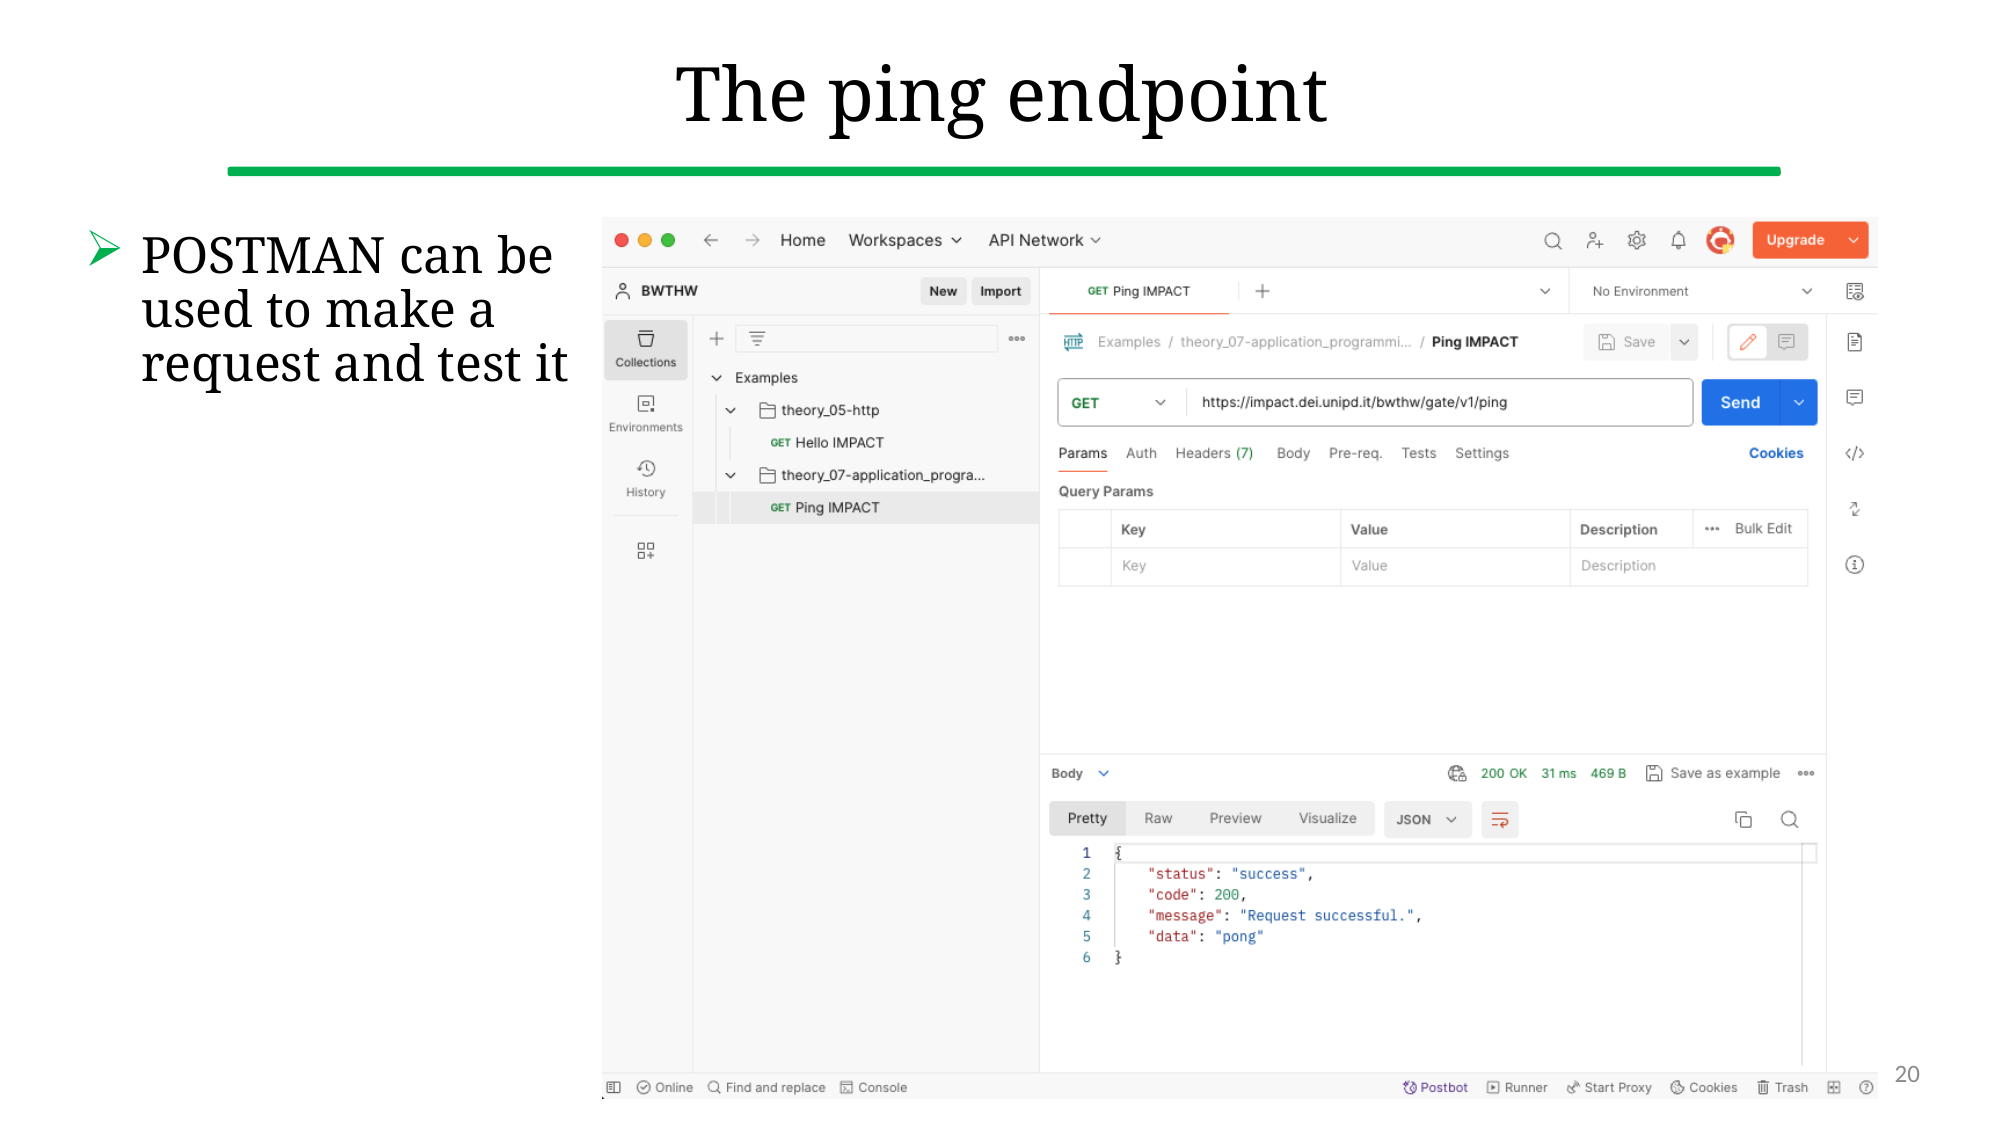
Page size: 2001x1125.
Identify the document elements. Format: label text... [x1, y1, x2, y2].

slide_number 20 [1412, 1042, 1936, 1103]
picture [602, 217, 1878, 1099]
list POSTMAN can be used to make a request and test it [70, 223, 602, 1068]
title The ping endpoint [70, 26, 1936, 168]
